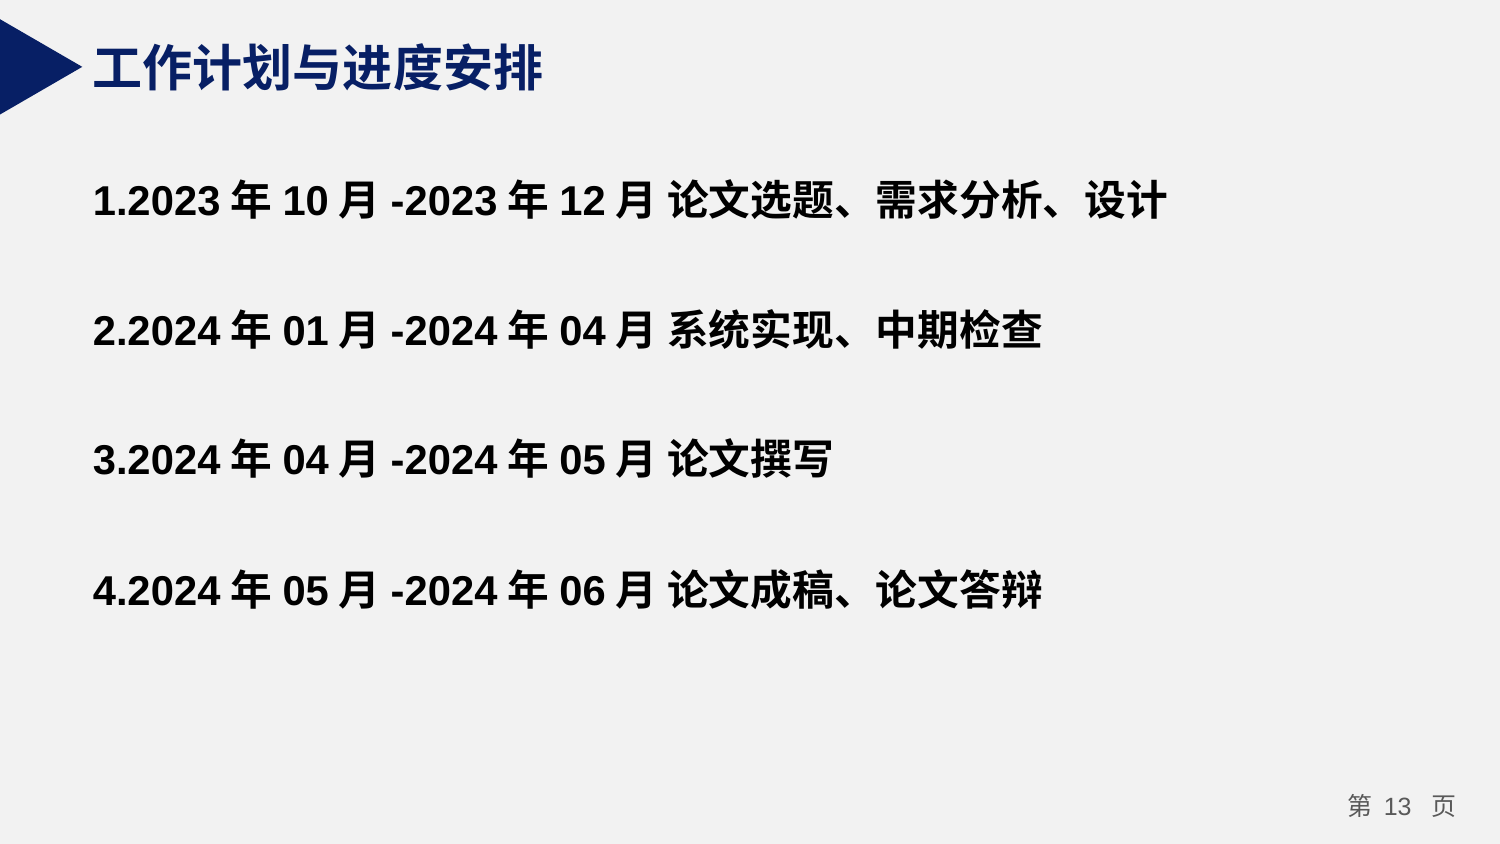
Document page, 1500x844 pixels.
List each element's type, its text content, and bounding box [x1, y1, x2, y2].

text_box [0, 19, 83, 115]
text_box 1.2023年10月-2023年12月 论文选题、需求分析、设计 2.2024年01月-2024年04月 系统实现、中期检查 3.2024年04月-2024年05月 论文撰写 4.2024年05月-2024年06月 论文成稿、论文答辩 [78, 150, 1362, 723]
text_box 工作计划与进度安排 [77, 29, 558, 105]
